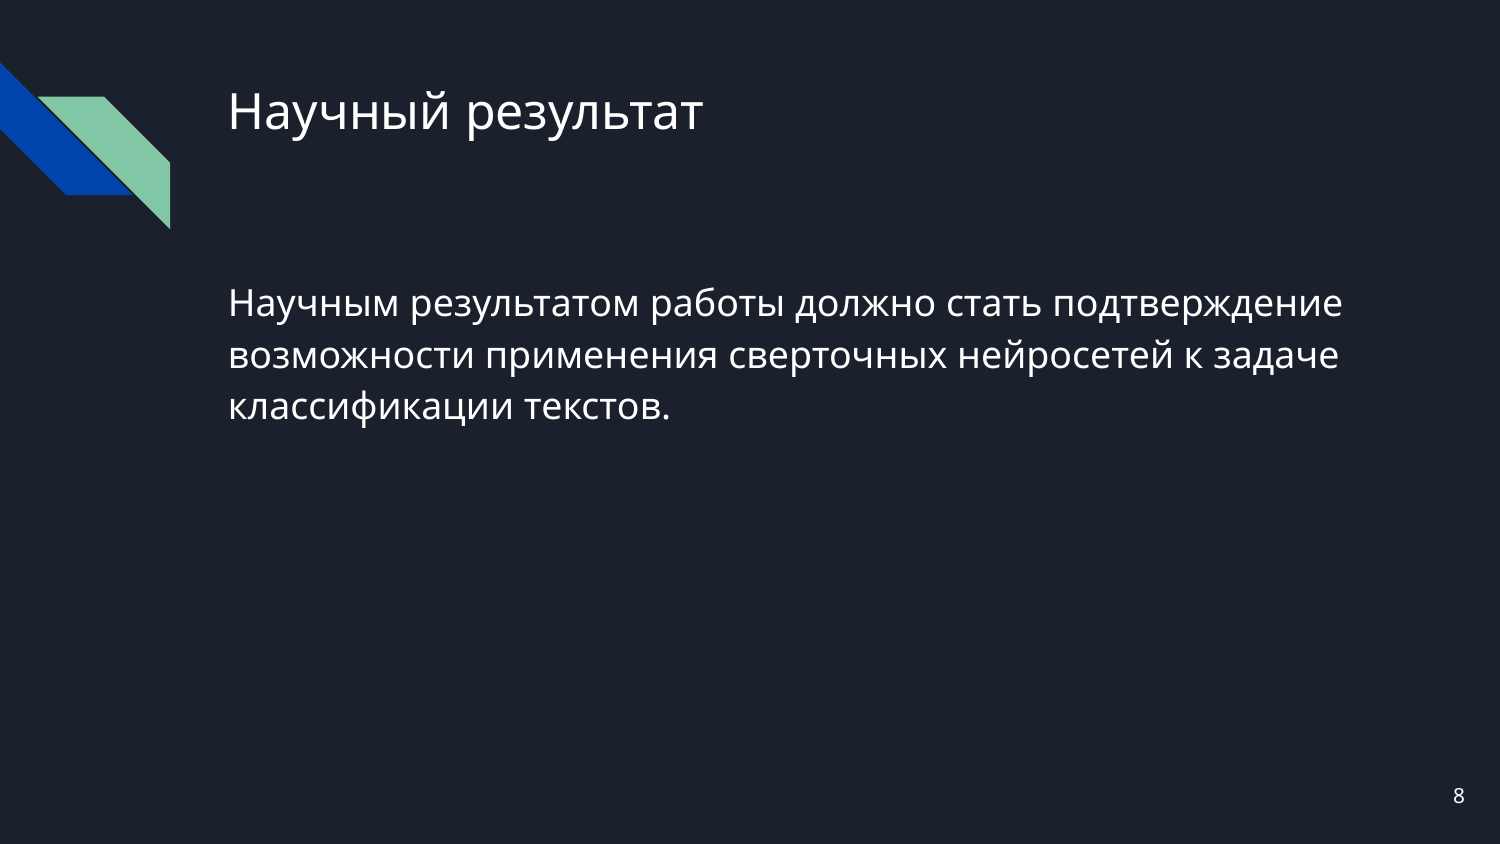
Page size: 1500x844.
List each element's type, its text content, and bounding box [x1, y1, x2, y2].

slide_number 8 [1389, 764, 1480, 830]
list Научным результатом работы должно стать подтверждение возможности применения сверточных нейросетей к задаче классификации текстов. [212, 257, 1368, 735]
title Научный результат [212, 64, 1368, 215]
